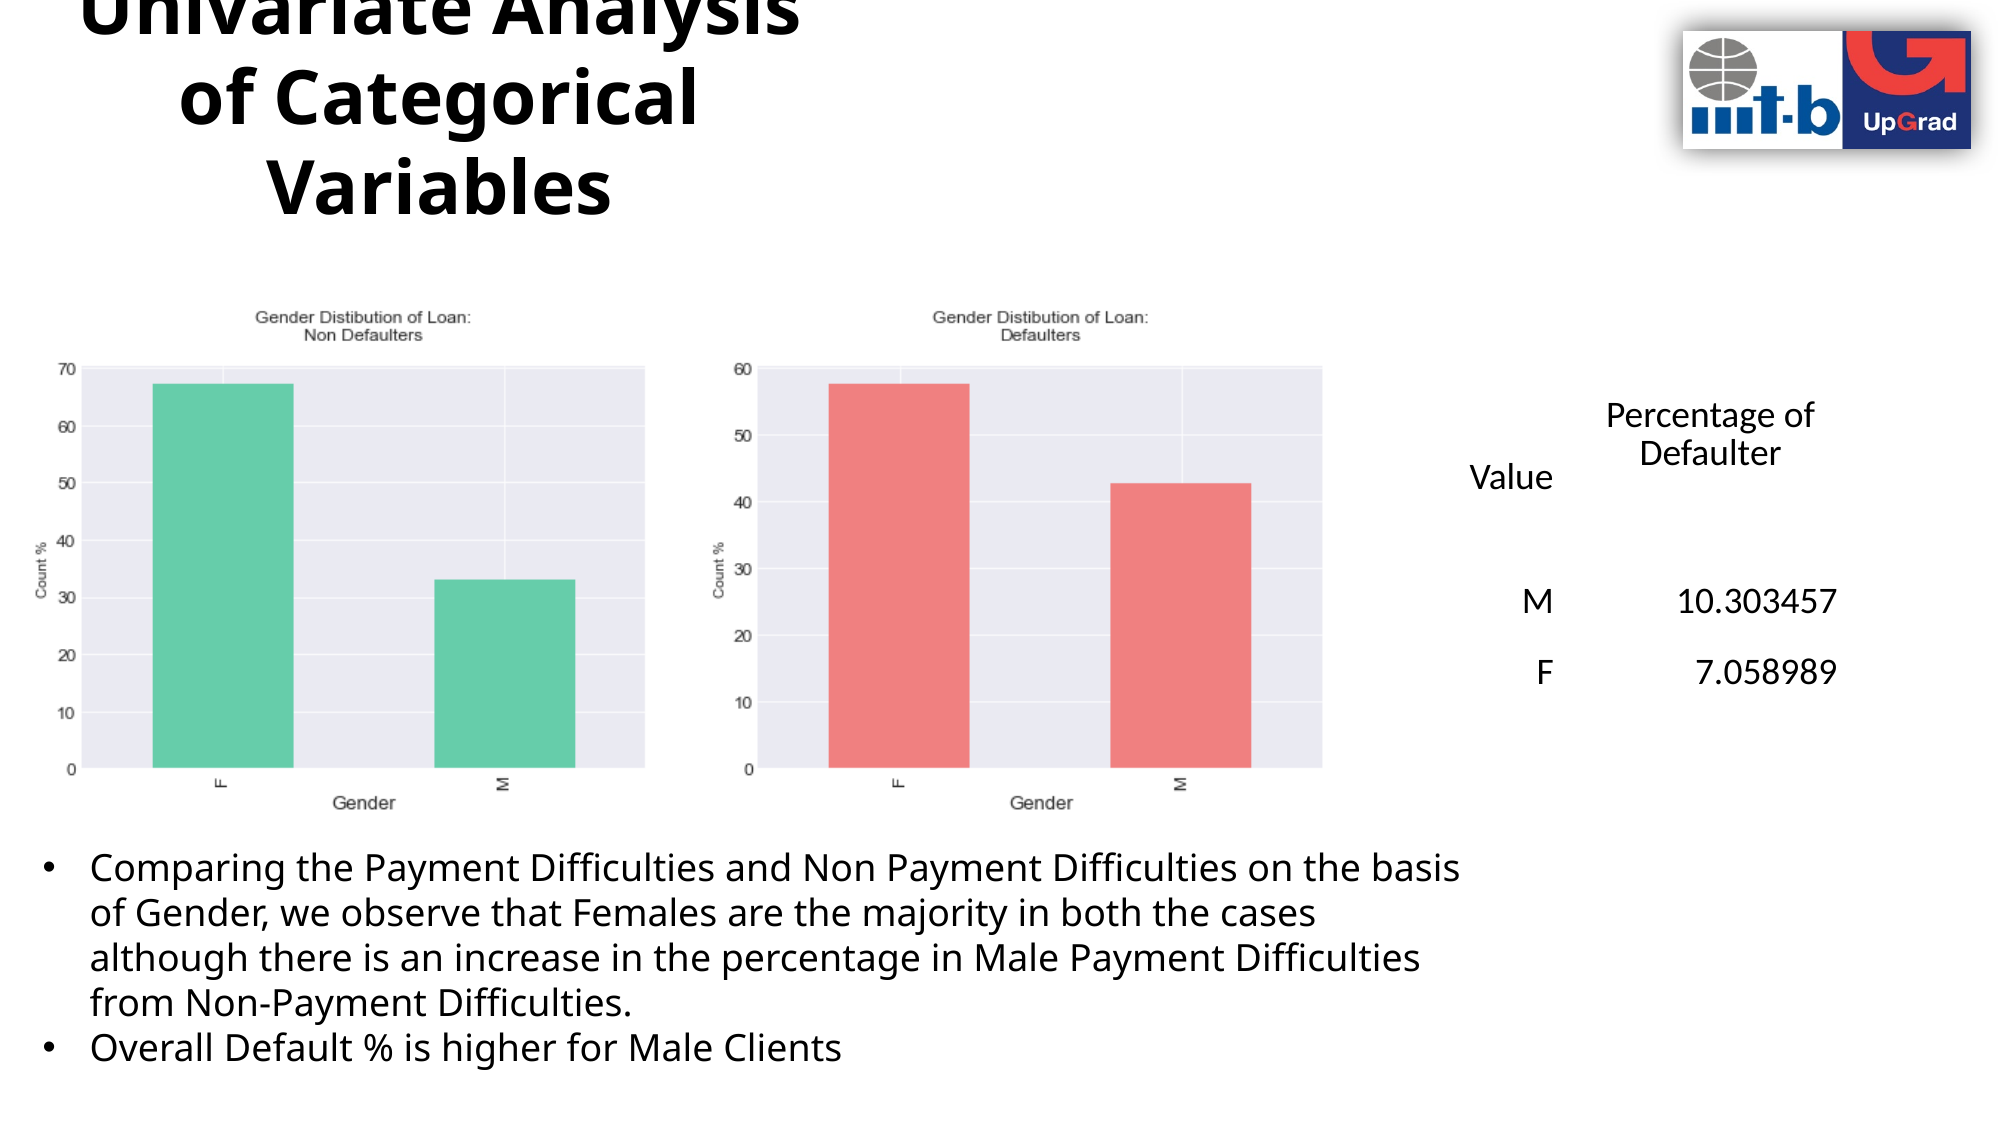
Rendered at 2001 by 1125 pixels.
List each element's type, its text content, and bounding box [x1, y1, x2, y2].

table_header Value [1333, 392, 1569, 569]
table_cell 7.058989 [1569, 640, 1852, 710]
table_cell M [1333, 569, 1569, 640]
picture [1683, 31, 1971, 149]
picture [27, 301, 1333, 824]
table_header Percentage of Defaulter [1569, 392, 1852, 569]
text_box Comparing the Payment Difficulties and Non Payment Difficulties on the basis of Gender, we observe that Females are the majority in both the cases although there is an increase in the percentage in Male Payment Difficulties from Non-Payment Difficulties. Overall Default % is higher for Male Clients [27, 836, 1497, 1077]
table_cell 10.303457 [1569, 569, 1852, 640]
table_cell F [1333, 640, 1569, 710]
text_box Univariate Analysis of Categorical Variables [27, 31, 852, 237]
